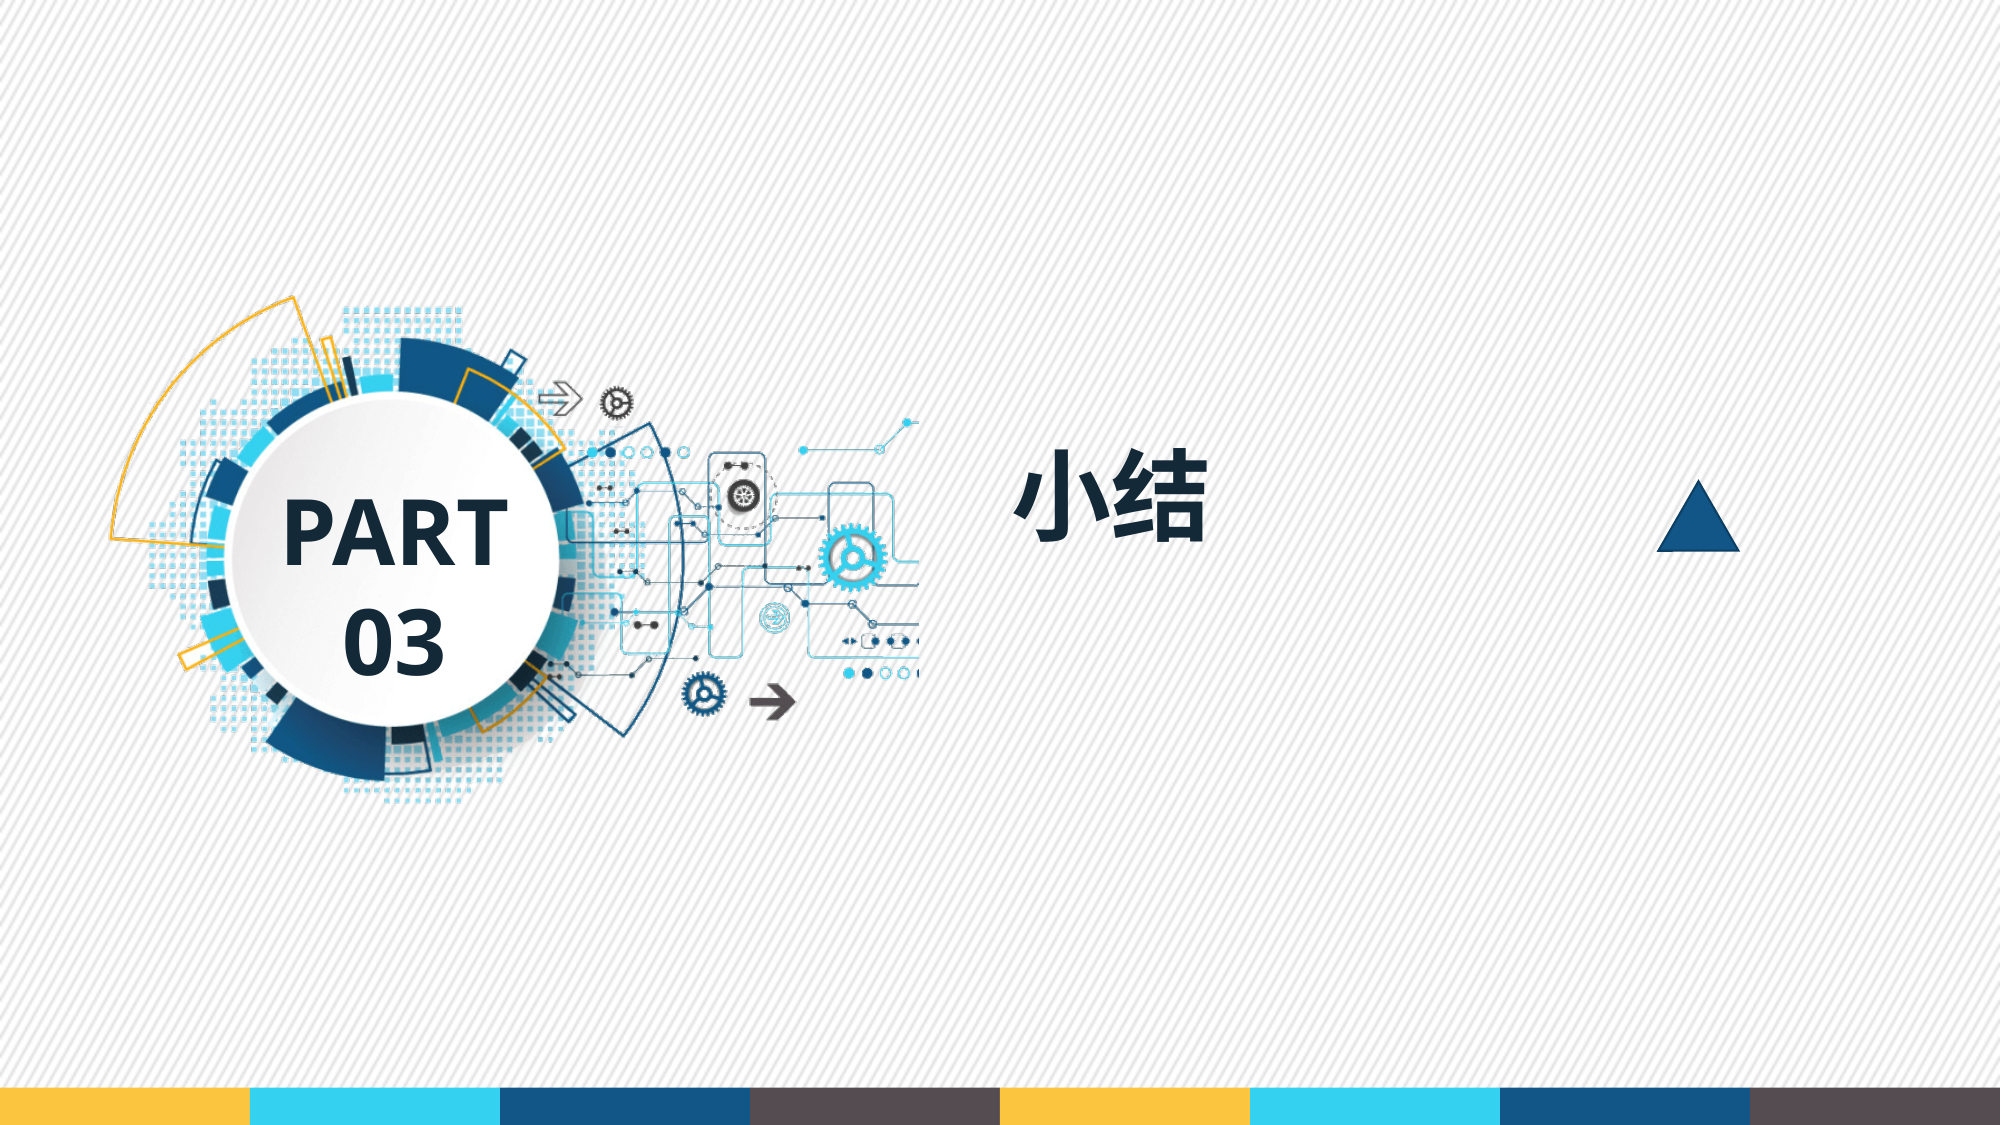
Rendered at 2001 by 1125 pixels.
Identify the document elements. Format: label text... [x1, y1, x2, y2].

picture [0, 0, 2000, 1087]
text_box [0, 1087, 2000, 1125]
text_box 小结 [997, 426, 1759, 561]
